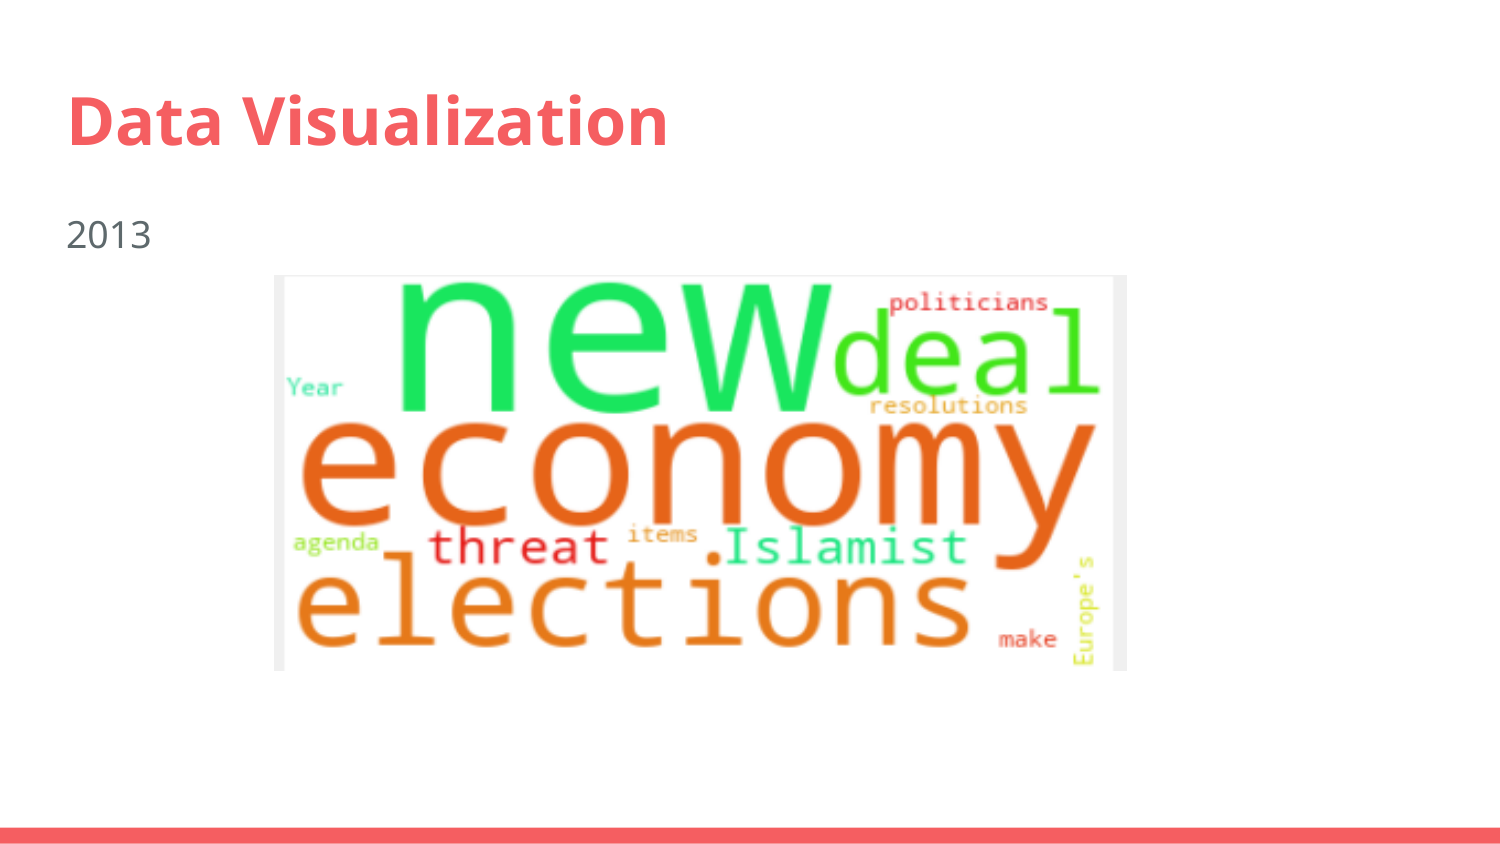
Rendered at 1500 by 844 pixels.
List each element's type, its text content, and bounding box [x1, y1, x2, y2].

picture [273, 275, 1127, 671]
title Data Visualization [51, 64, 1449, 167]
list 2013 [51, 189, 1449, 750]
